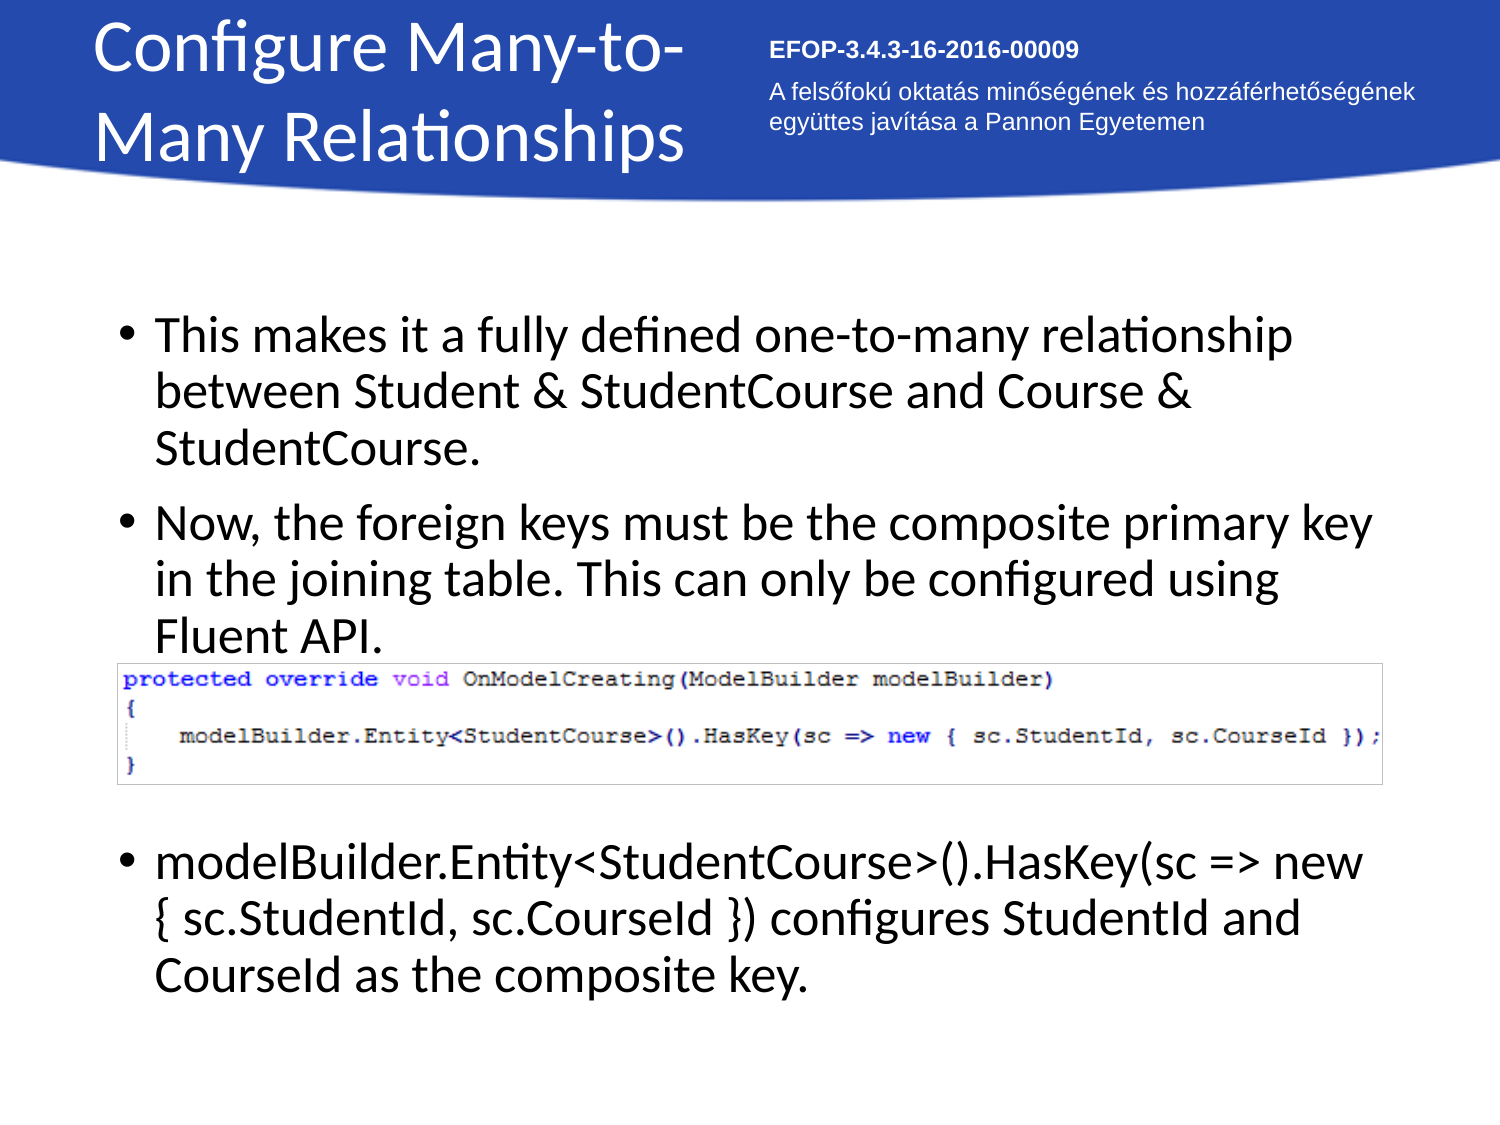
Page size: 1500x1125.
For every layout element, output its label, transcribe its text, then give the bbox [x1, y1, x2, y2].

list This makes it a fully defined one-to-many relationship between Student & StudentCourse and Course & StudentCourse. Now, the foreign keys must be the composite primary key in the joining table. This can only be configured using Fluent API. modelBuilder.Entity<StudentCourse>().HasKey(sc => new { sc.StudentId, sc.CourseId }) configures StudentId and CourseId as the composite key. [103, 299, 1397, 1014]
picture [0, 0, 1500, 1125]
text_box Configure Many-to-Many Relationships [41, 0, 739, 173]
text_box EFOP-3.4.3-16-2016-00009 A felsőfokú oktatás minőségének és hozzáférhetőségének együttes javítása a Pannon Egyetemen [754, 25, 1465, 143]
